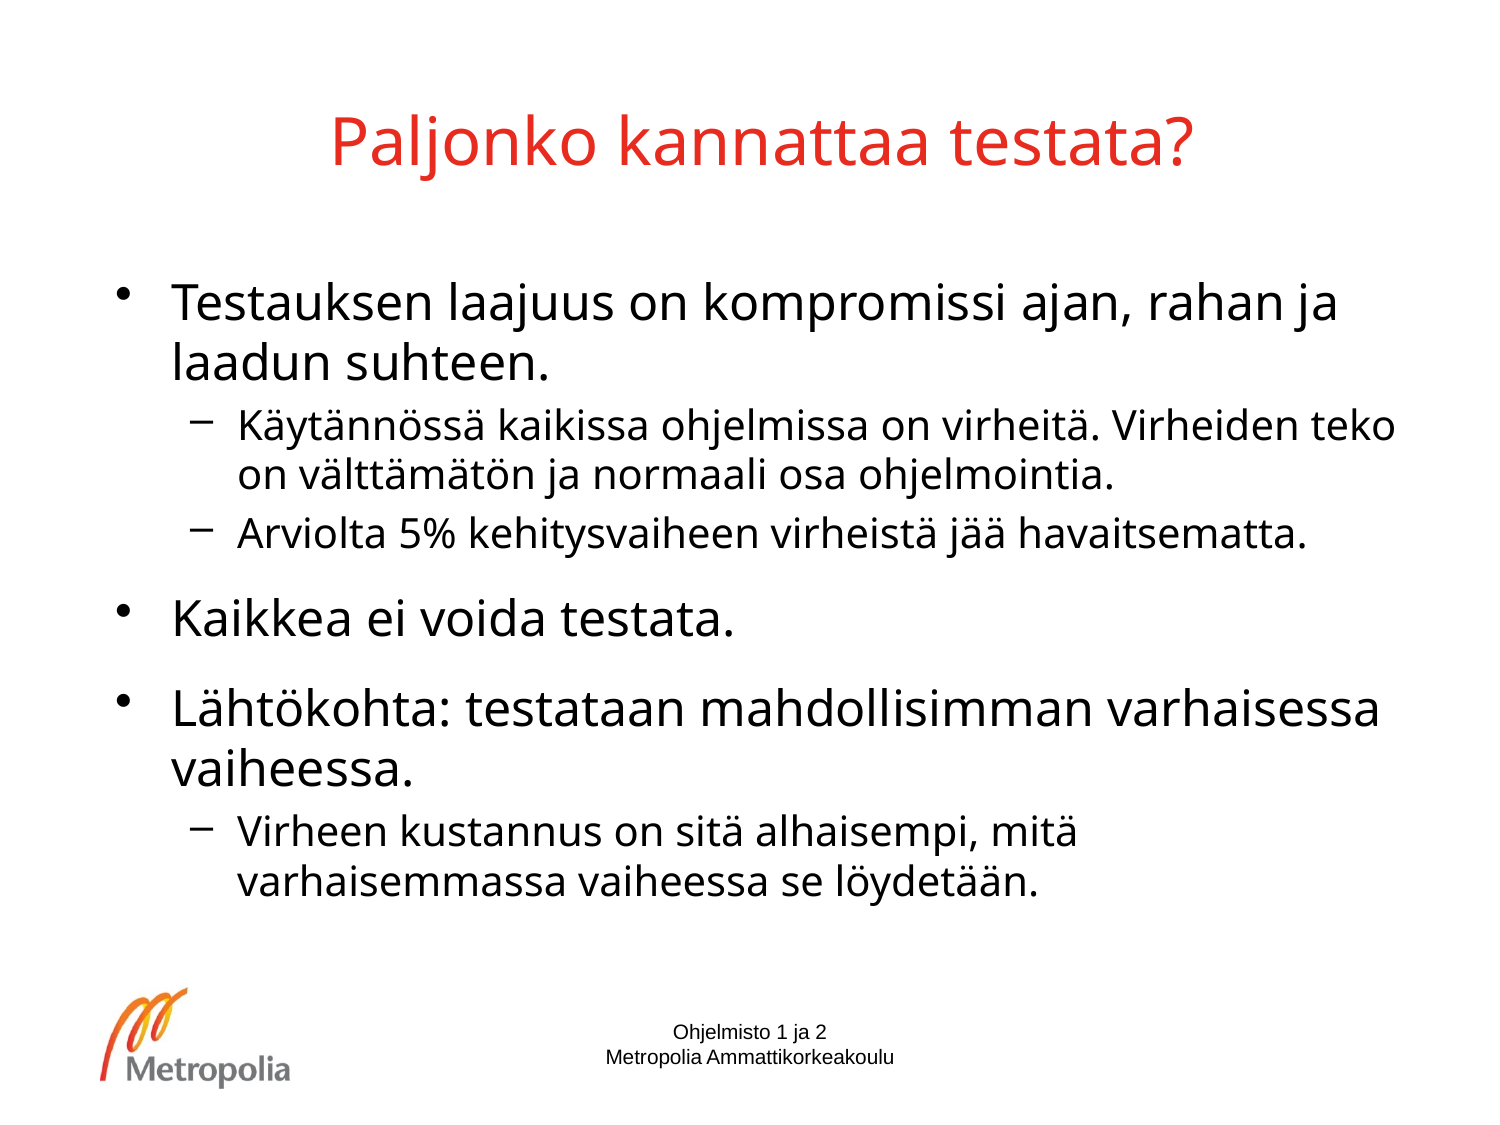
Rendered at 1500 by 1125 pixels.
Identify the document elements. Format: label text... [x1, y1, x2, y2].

text_box Ohjelmisto 1 ja 2 Metropolia Ammattikorkeakoulu [454, 1011, 1046, 1103]
list Testauksen laajuus on kompromissi ajan, rahan ja laadun suhteen. Käytännössä kaikissa ohjelmissa on virheitä. Virheiden teko on välttämätön ja normaali osa ohjelmointia. Arviolta 5% kehitysvaiheen virheistä jää havaitsematta. Kaikkea ei voida testata. Lähtökohta: testataan mahdollisimman varhaisessa vaiheessa. Virheen kustannus on sitä alhaisempi, mitä varhaisemmassa vaiheessa se löydetään. [100, 262, 1425, 977]
title Paljonko kannattaa testata? [100, 45, 1425, 233]
picture [100, 987, 290, 1089]
